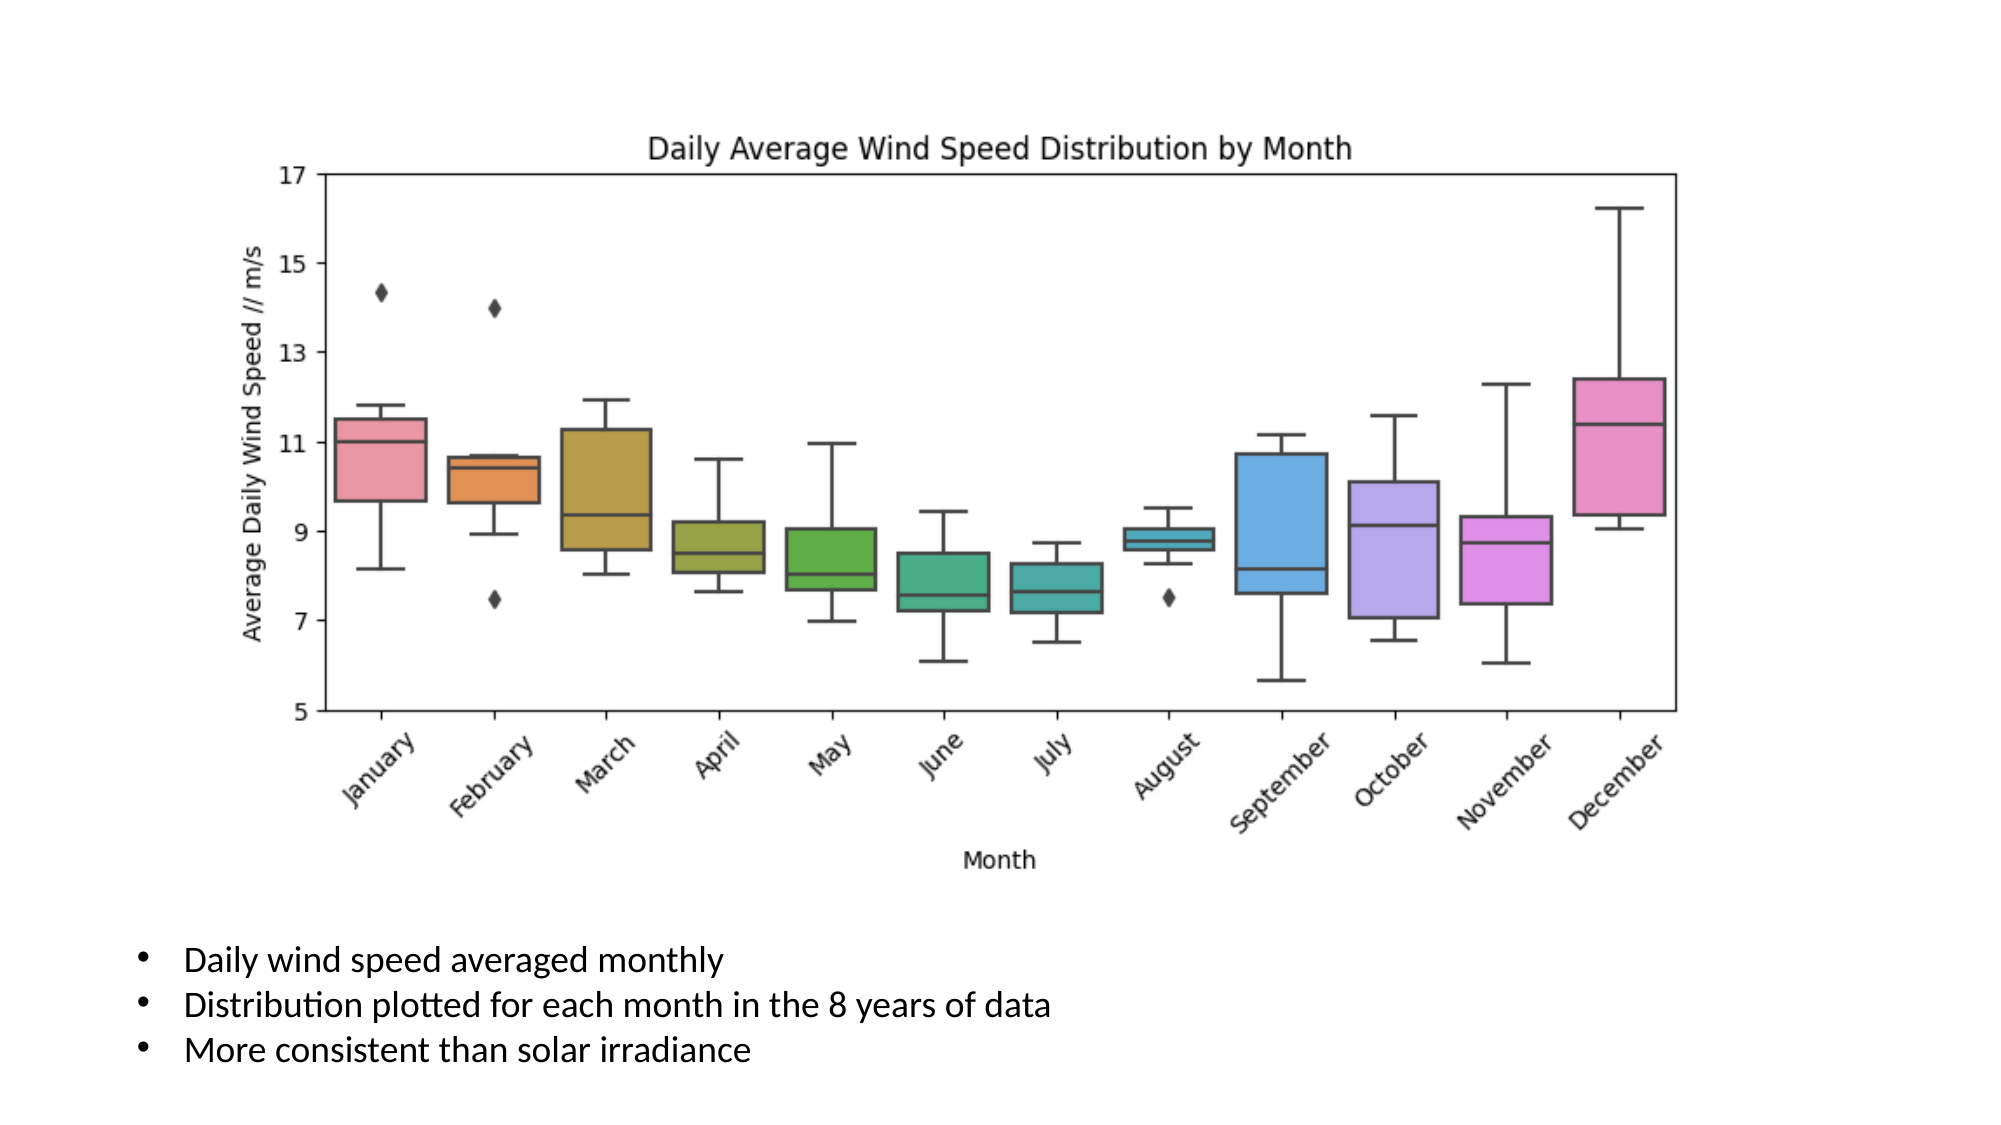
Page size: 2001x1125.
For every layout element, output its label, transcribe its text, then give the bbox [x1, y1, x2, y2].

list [226, 118, 1693, 890]
text_box Daily wind speed averaged monthly Distribution plotted for each month in the 8 years of data More consistent than solar irradiance [122, 927, 1122, 1077]
